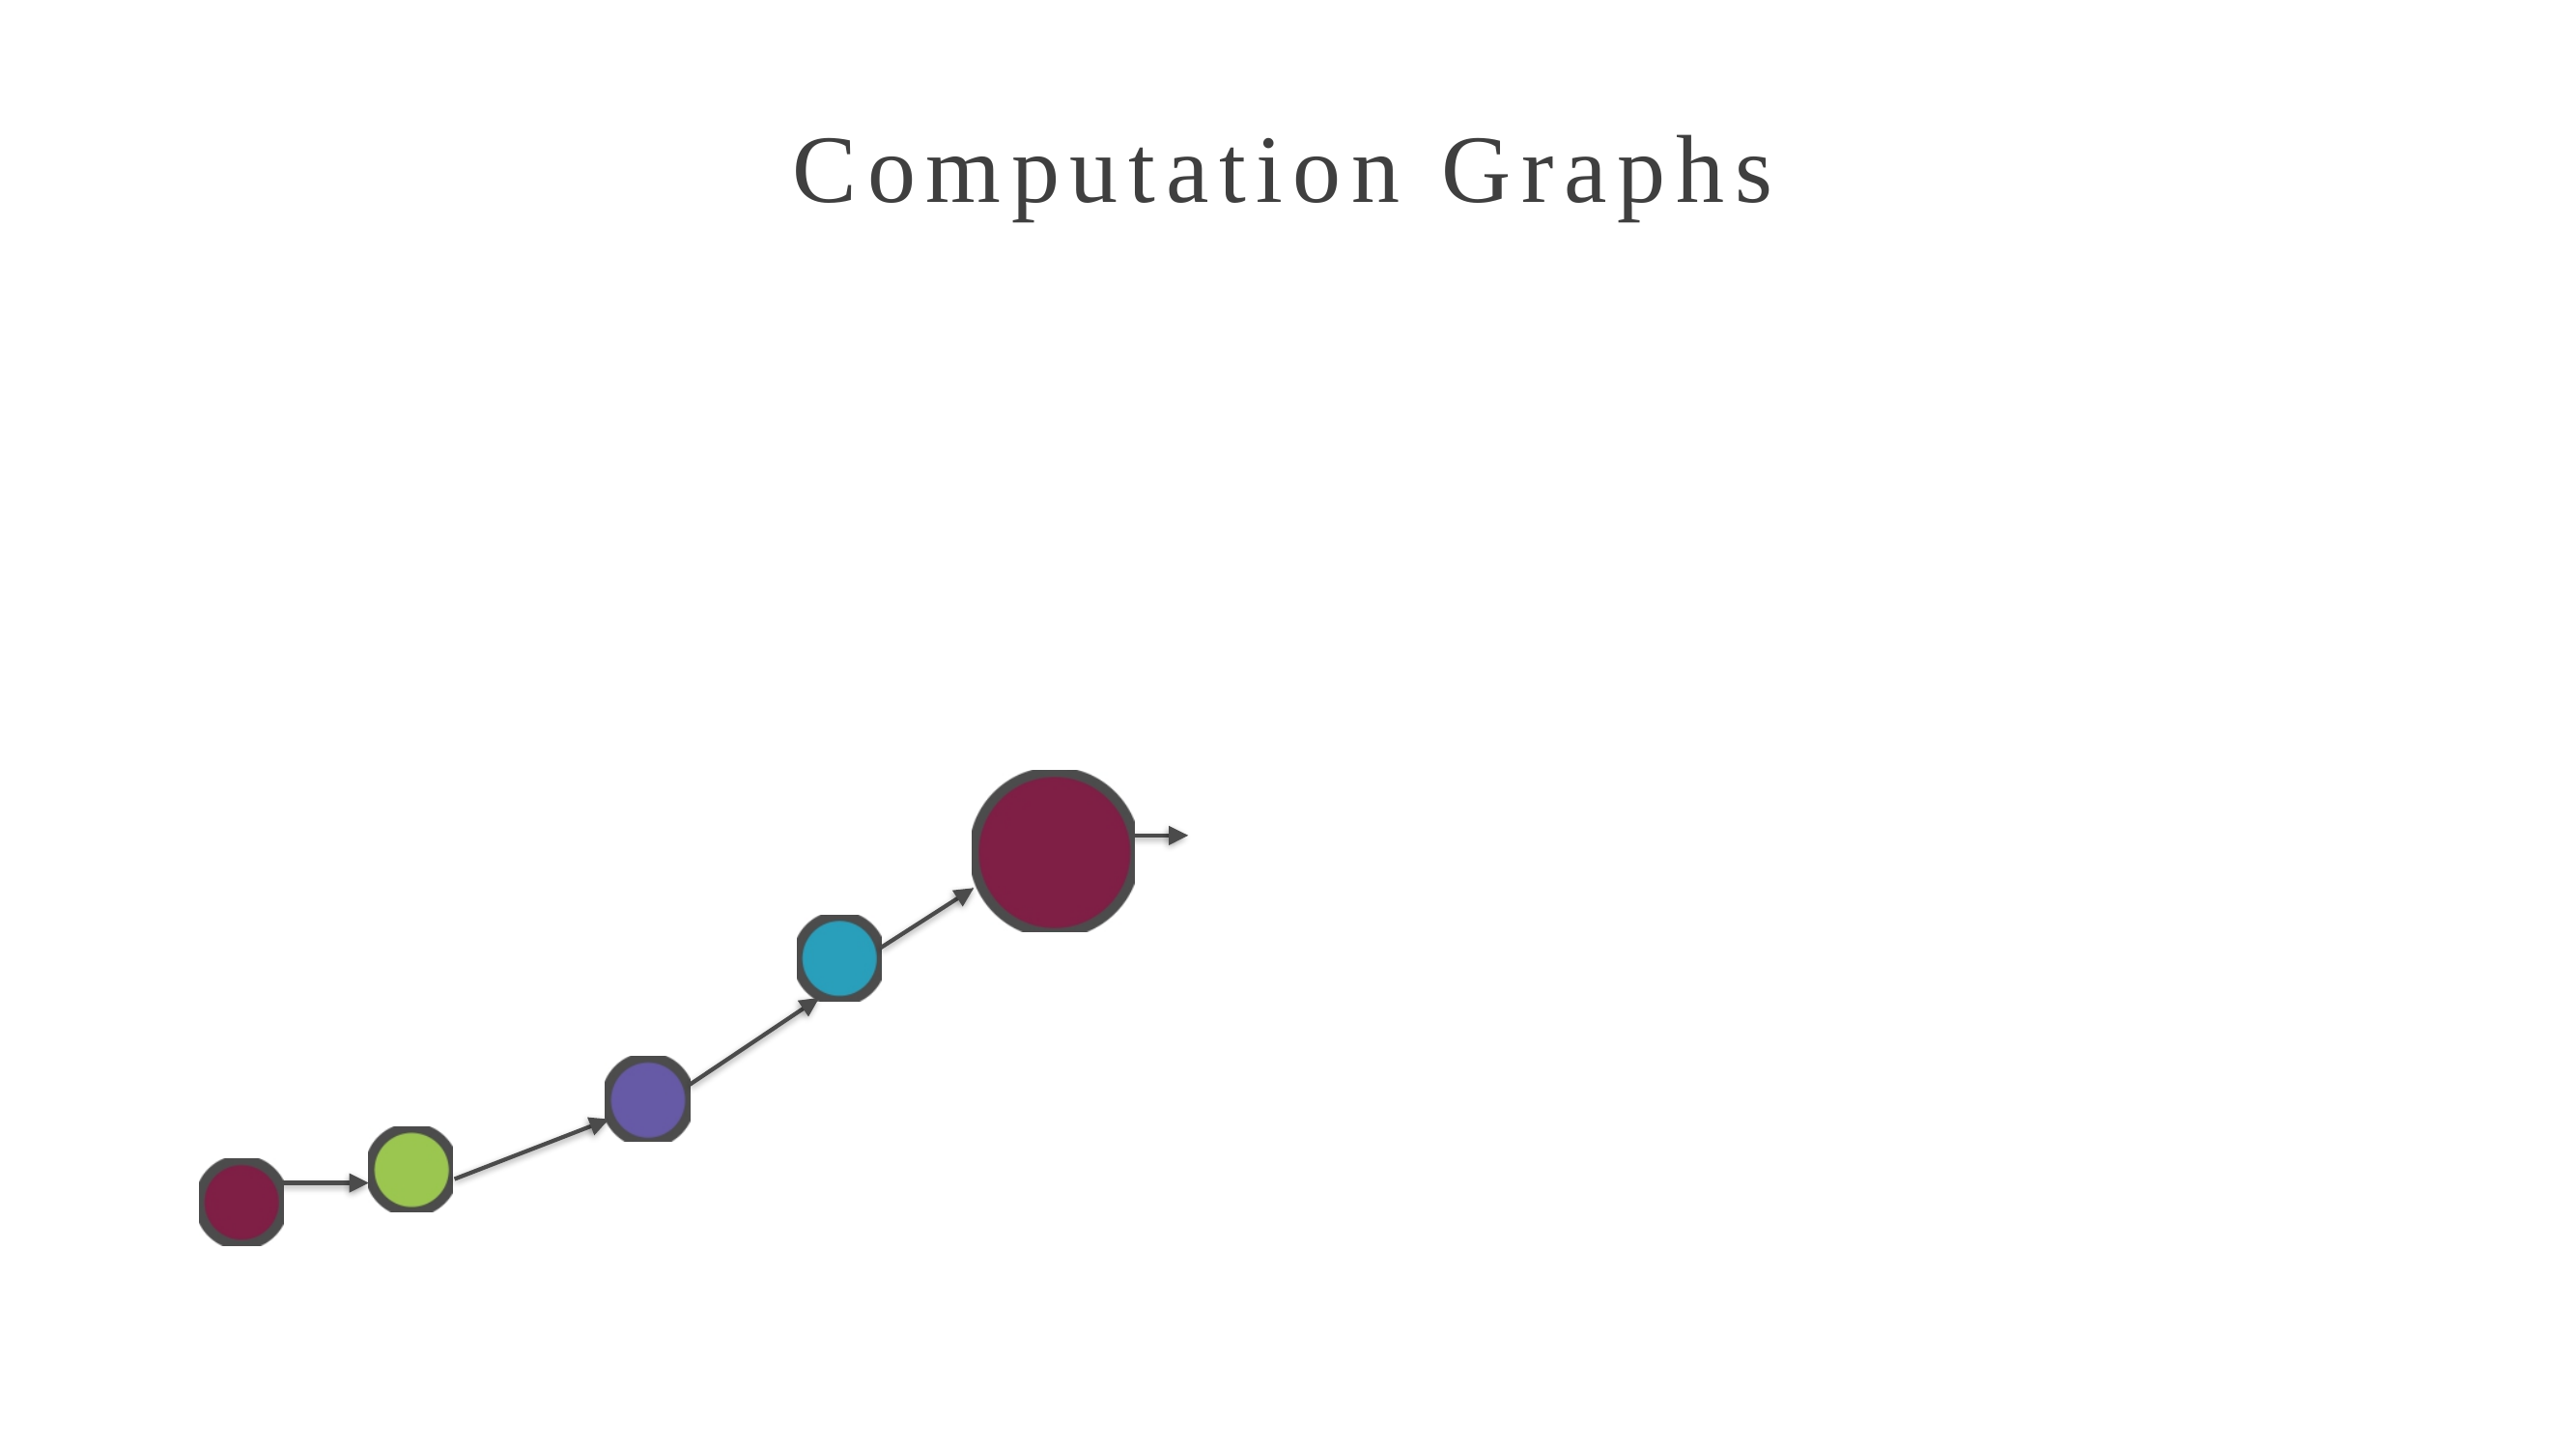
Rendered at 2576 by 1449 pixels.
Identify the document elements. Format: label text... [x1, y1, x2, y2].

text_box [695, 1011, 798, 1084]
picture [605, 1056, 692, 1142]
picture [971, 770, 1136, 933]
picture [198, 1158, 284, 1247]
picture [796, 915, 882, 1002]
text_box [801, 1009, 815, 1019]
text_box [950, 887, 966, 909]
text_box [885, 900, 951, 948]
text_box [1167, 824, 1191, 847]
text_box [457, 1127, 584, 1180]
text_box [1139, 834, 1162, 838]
text_box [347, 1171, 362, 1195]
text_box [288, 1180, 342, 1185]
text_box Computation Graphs [792, 105, 1805, 222]
text_box [585, 1115, 599, 1138]
picture [367, 1126, 453, 1213]
